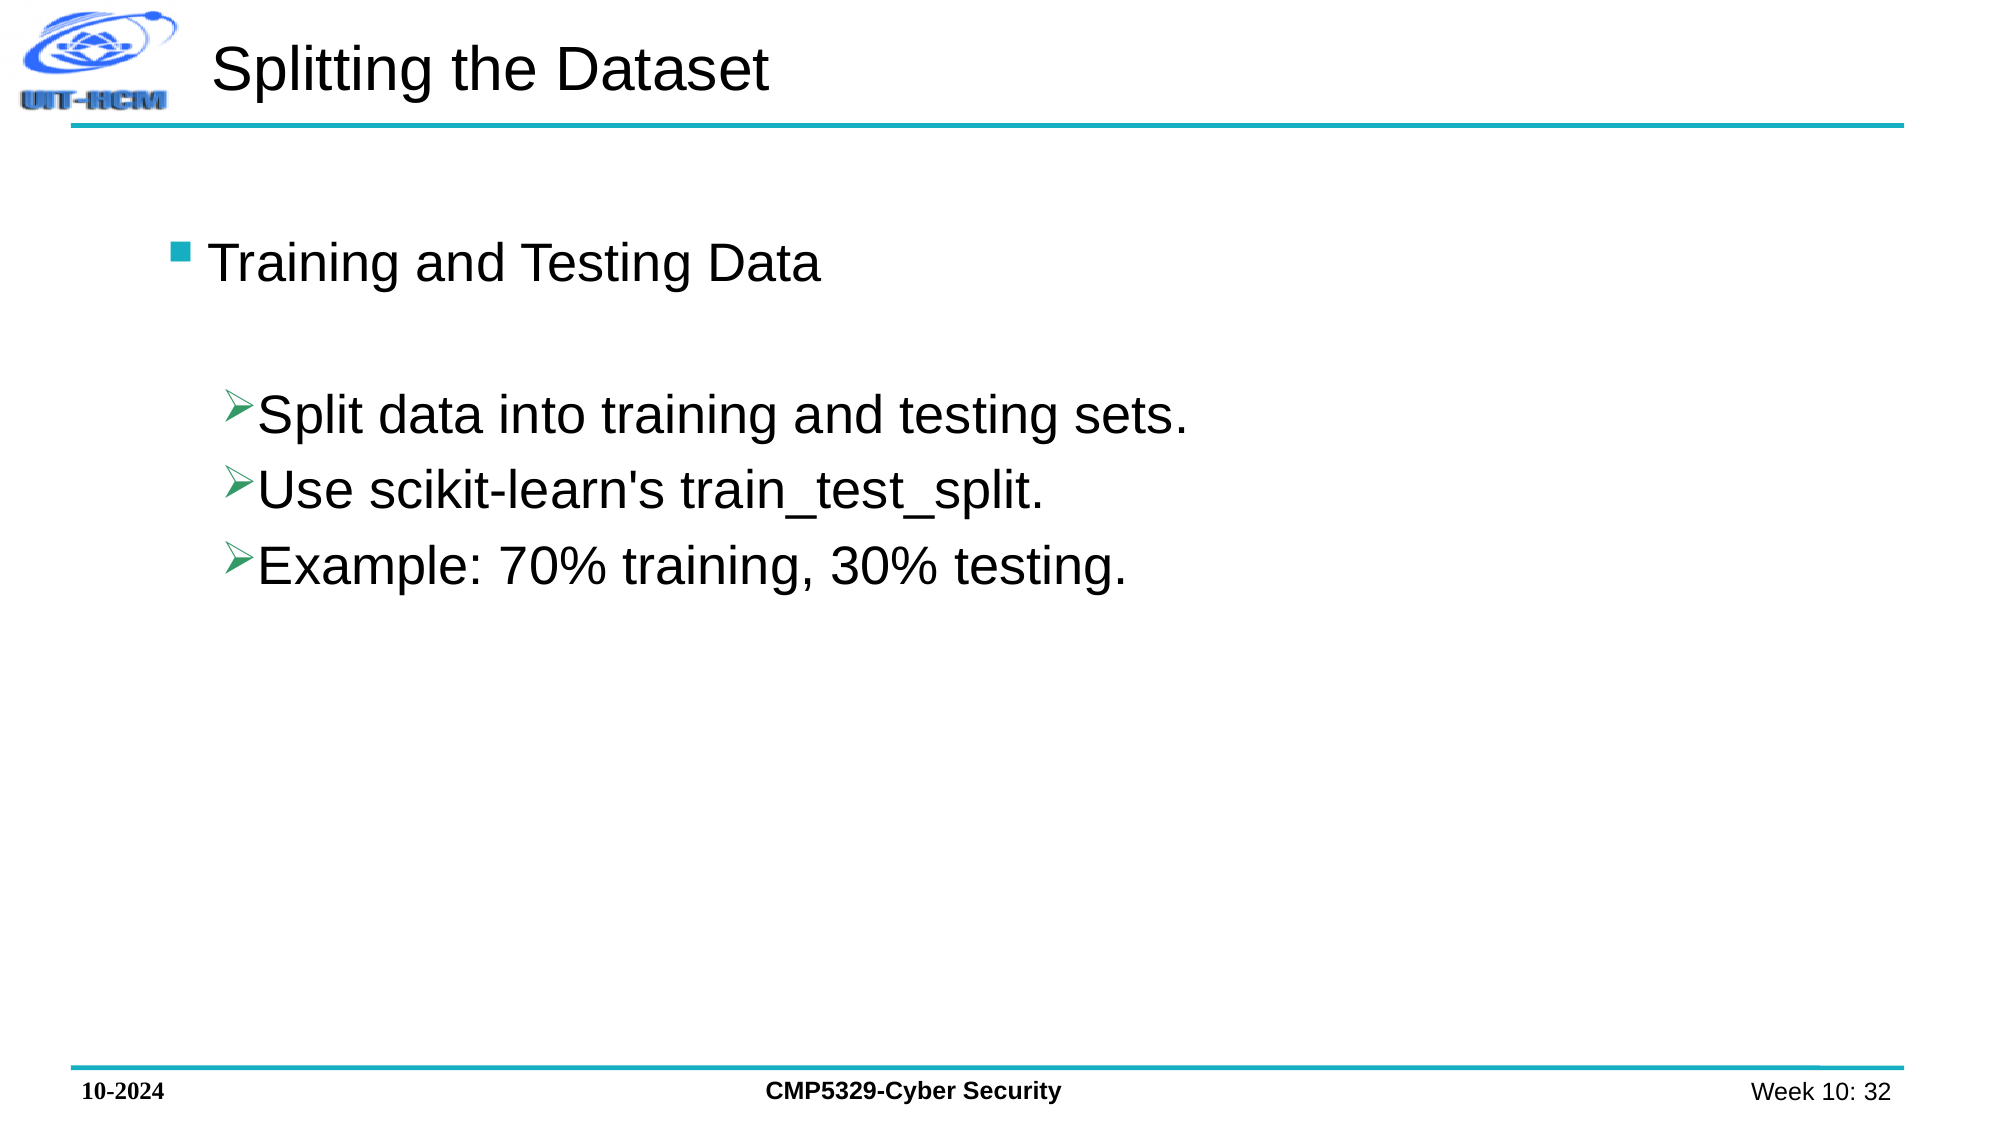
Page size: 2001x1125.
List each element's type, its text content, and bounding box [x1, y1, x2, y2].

picture [1, 0, 196, 120]
list Training and Testing Data Split data into training and testing sets. Use scikit-learn's train_test_split. Example: 70% training, 30% testing. [150, 220, 1850, 1035]
title Splitting the Dataset [196, 0, 1804, 130]
